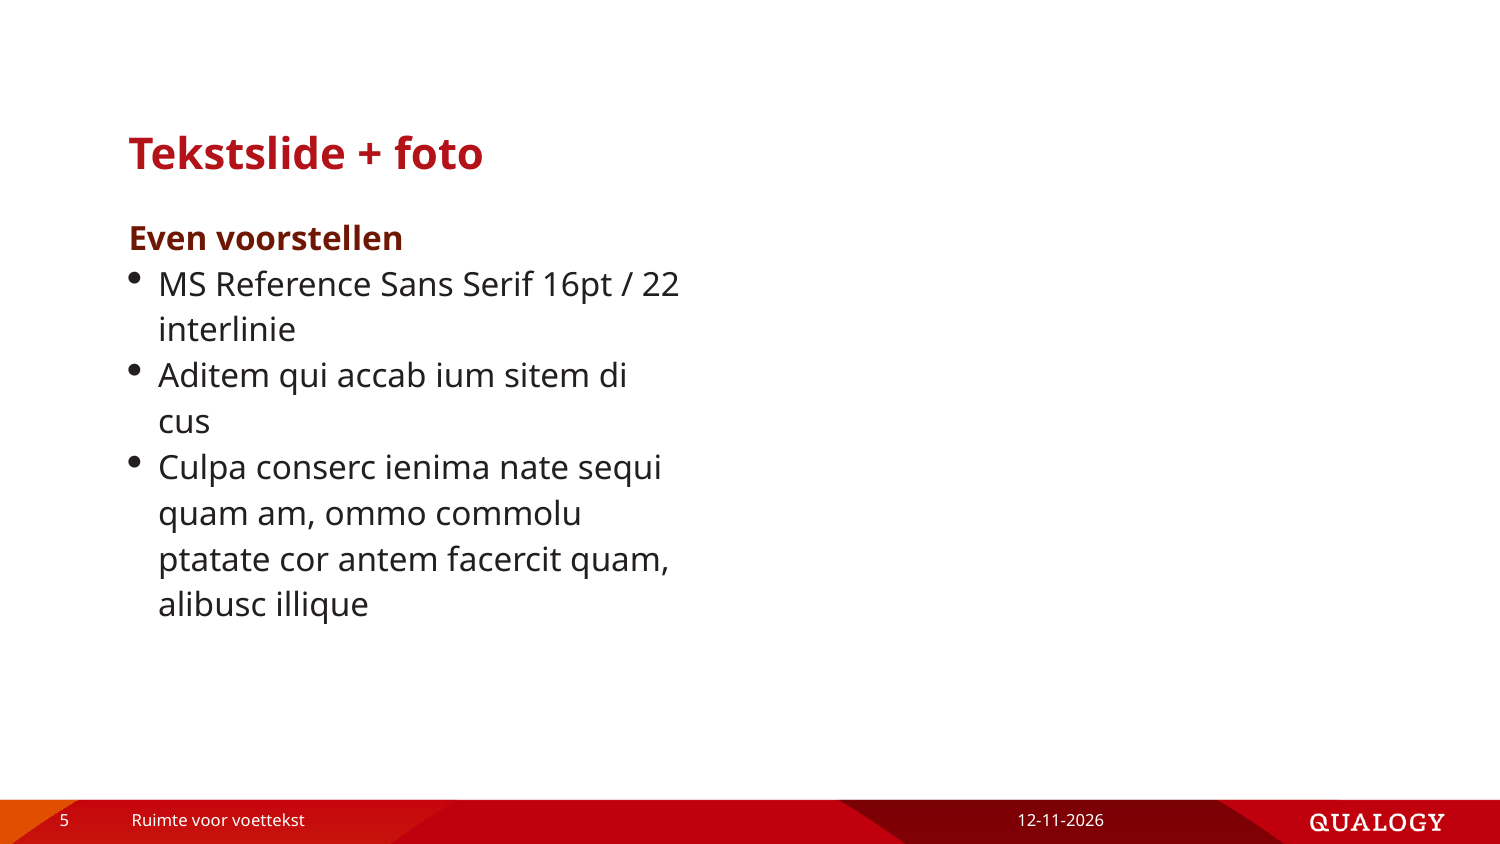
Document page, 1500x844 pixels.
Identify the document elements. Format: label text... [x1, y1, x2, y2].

slide_number 5 [53, 803, 113, 839]
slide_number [1011, 803, 1263, 839]
list Even voorstellen MS Reference Sans Serif 16pt / 22 interlinie Aditem qui accab ium sitem di cus Culpa conserc ienima nate sequi quam am, ommo commolu ptatate cor antem facercit quam, alibusc illique [113, 203, 702, 761]
picture [0, 0, 1500, 844]
footer Ruimte voor voettekst [125, 803, 965, 839]
title Tekstslide + foto [113, 45, 1444, 186]
